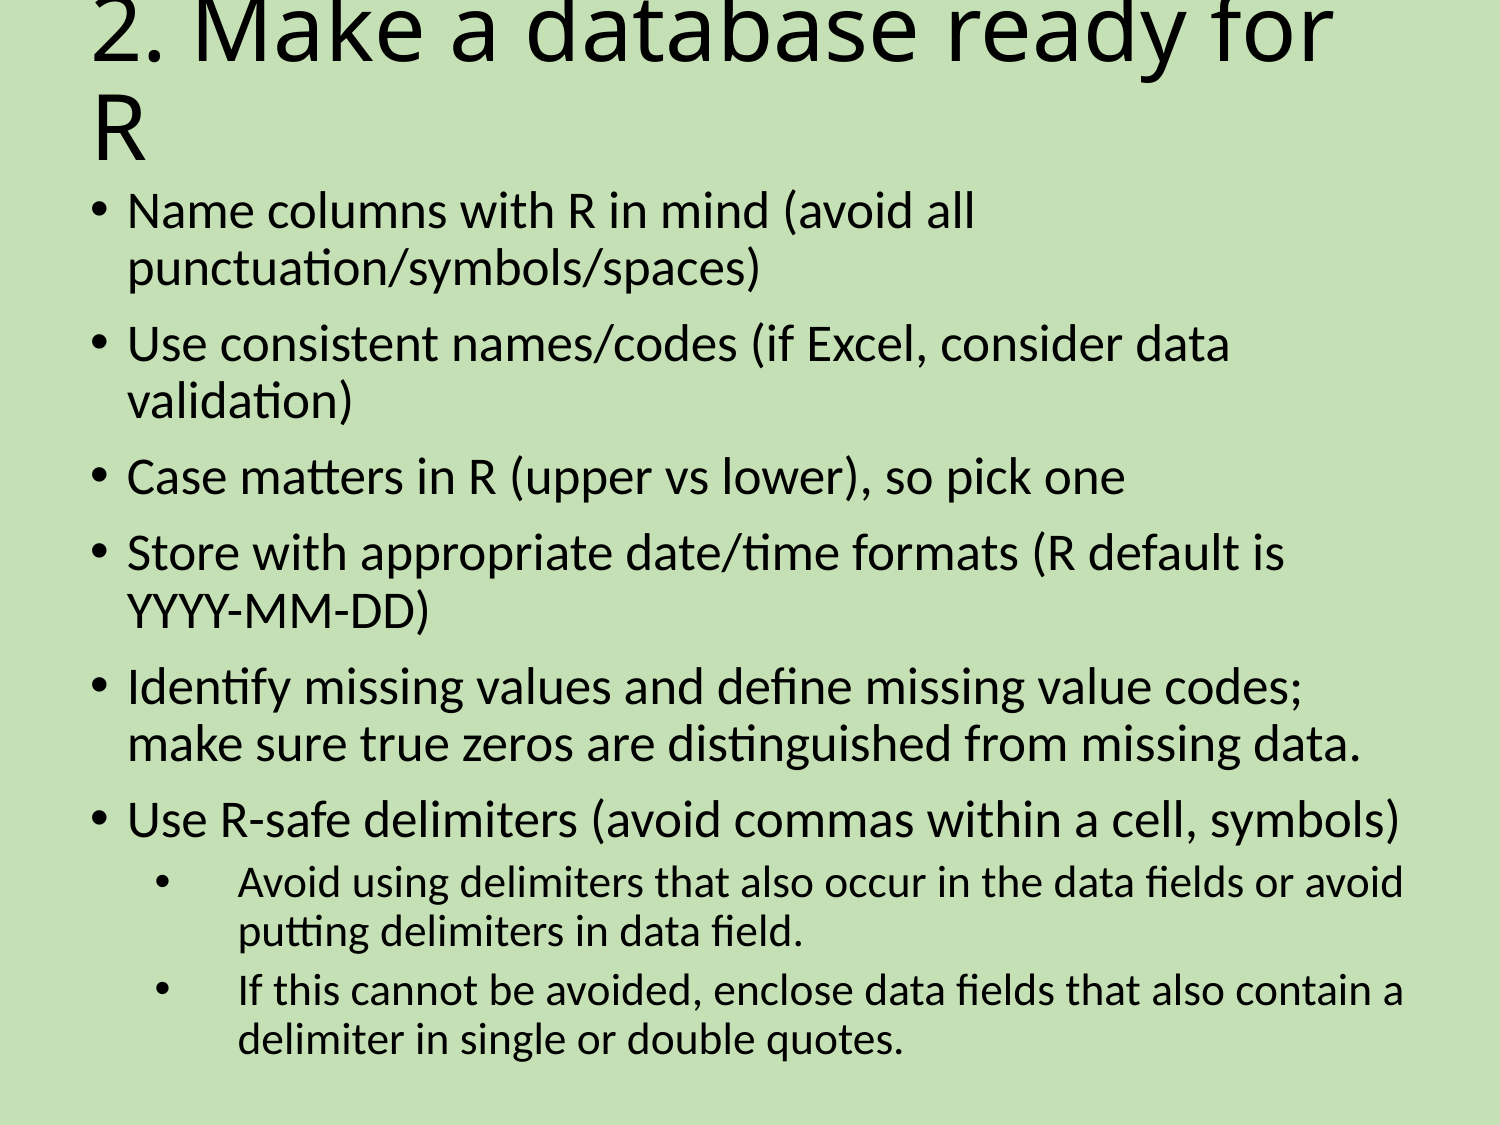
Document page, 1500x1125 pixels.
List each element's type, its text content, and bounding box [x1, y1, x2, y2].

list Name columns with R in mind (avoid all punctuation/symbols/spaces) Use consistent names/codes (if Excel, consider data validation) Case matters in R (upper vs lower), so pick one Store with appropriate date/time formats (R default is YYYY-MM-DD) Identify missing values and define missing value codes; make sure true zeros are distinguished from missing data. Use R-safe delimiters (avoid commas within a cell, symbols) Avoid using delimiters that also occur in the data fields or avoid putting delimiters in data field. If this cannot be avoided, enclose data fields that also contain a delimiter in single or double quotes. [75, 174, 1425, 1100]
title 2. Make a database ready for R [75, 0, 1425, 174]
